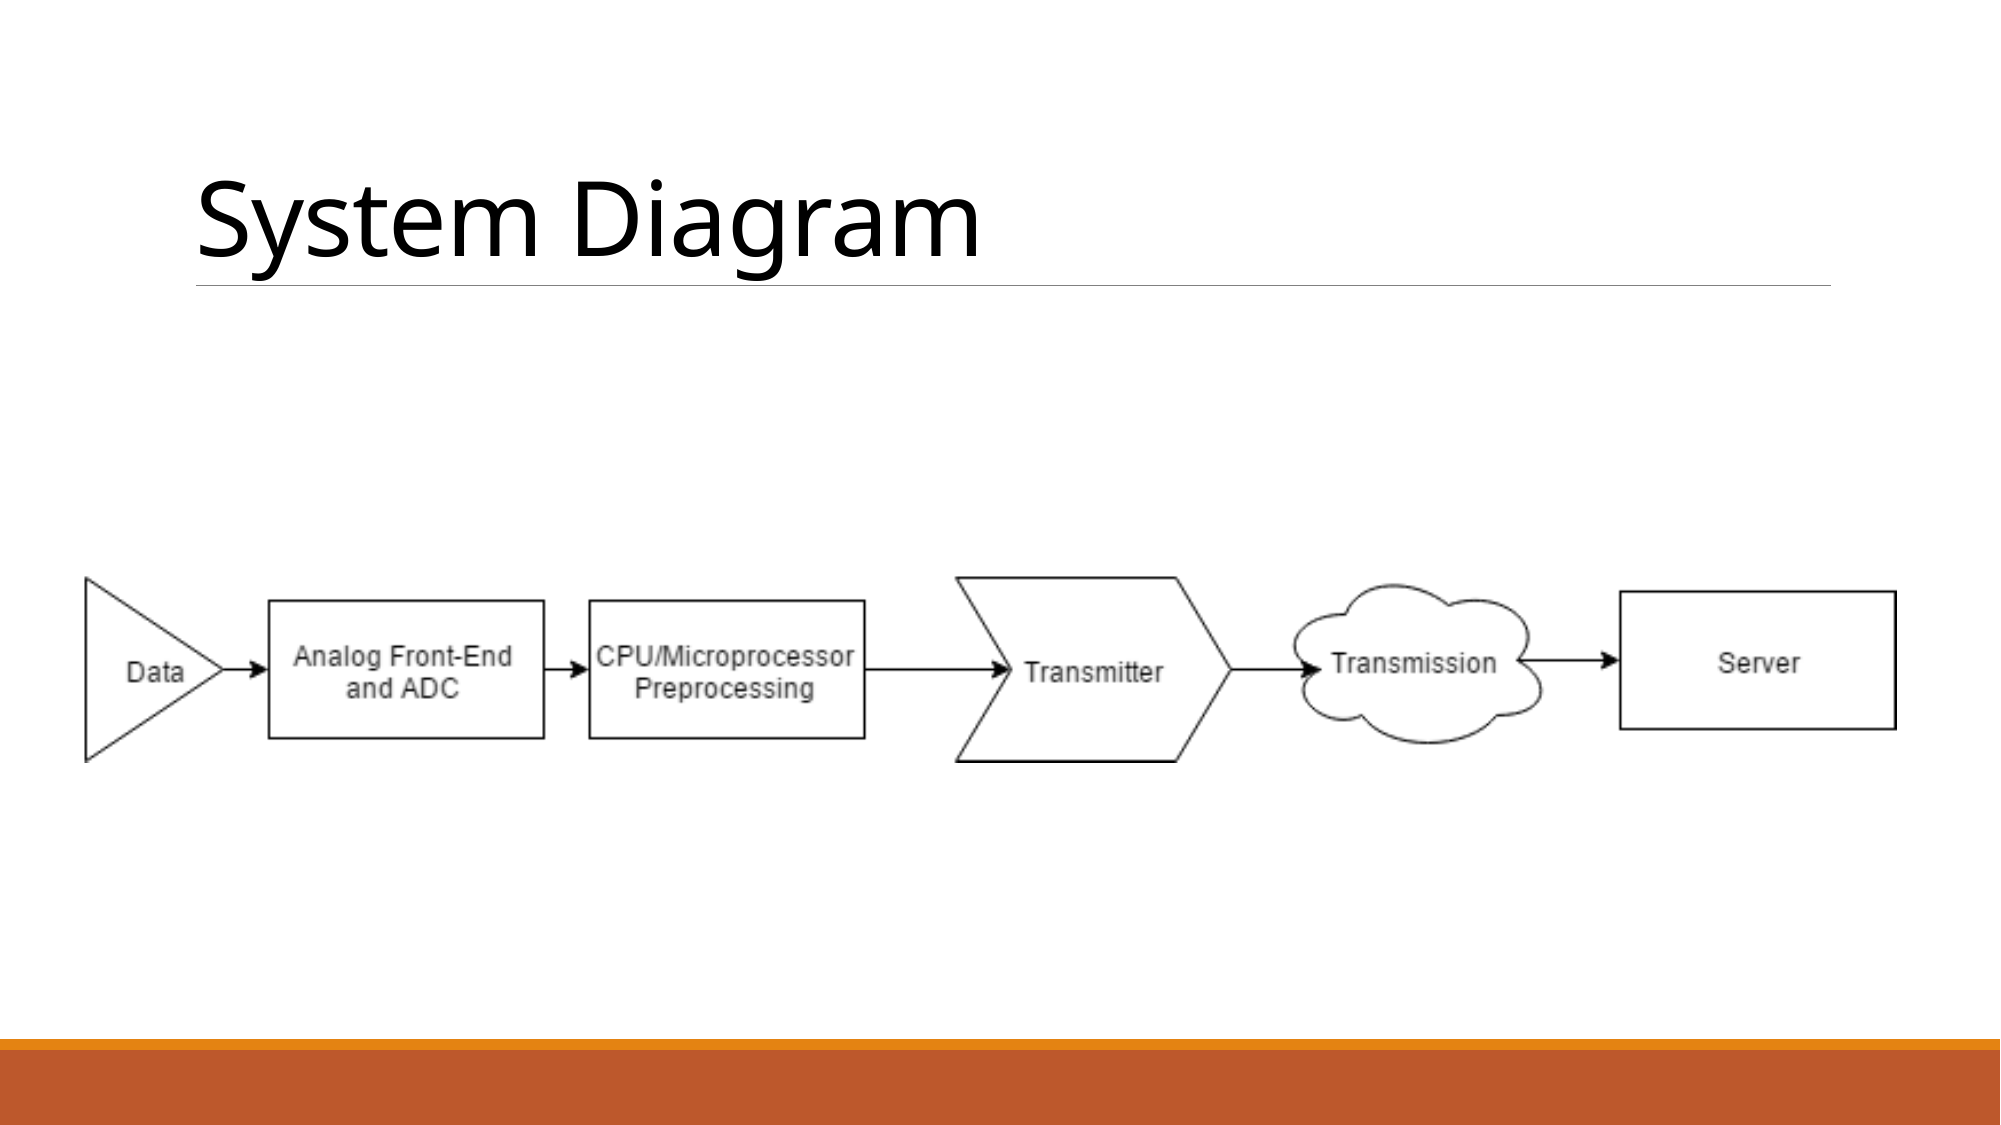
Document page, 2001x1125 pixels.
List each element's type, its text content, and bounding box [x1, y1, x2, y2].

title System Diagram [180, 47, 1830, 285]
picture [83, 574, 1897, 764]
